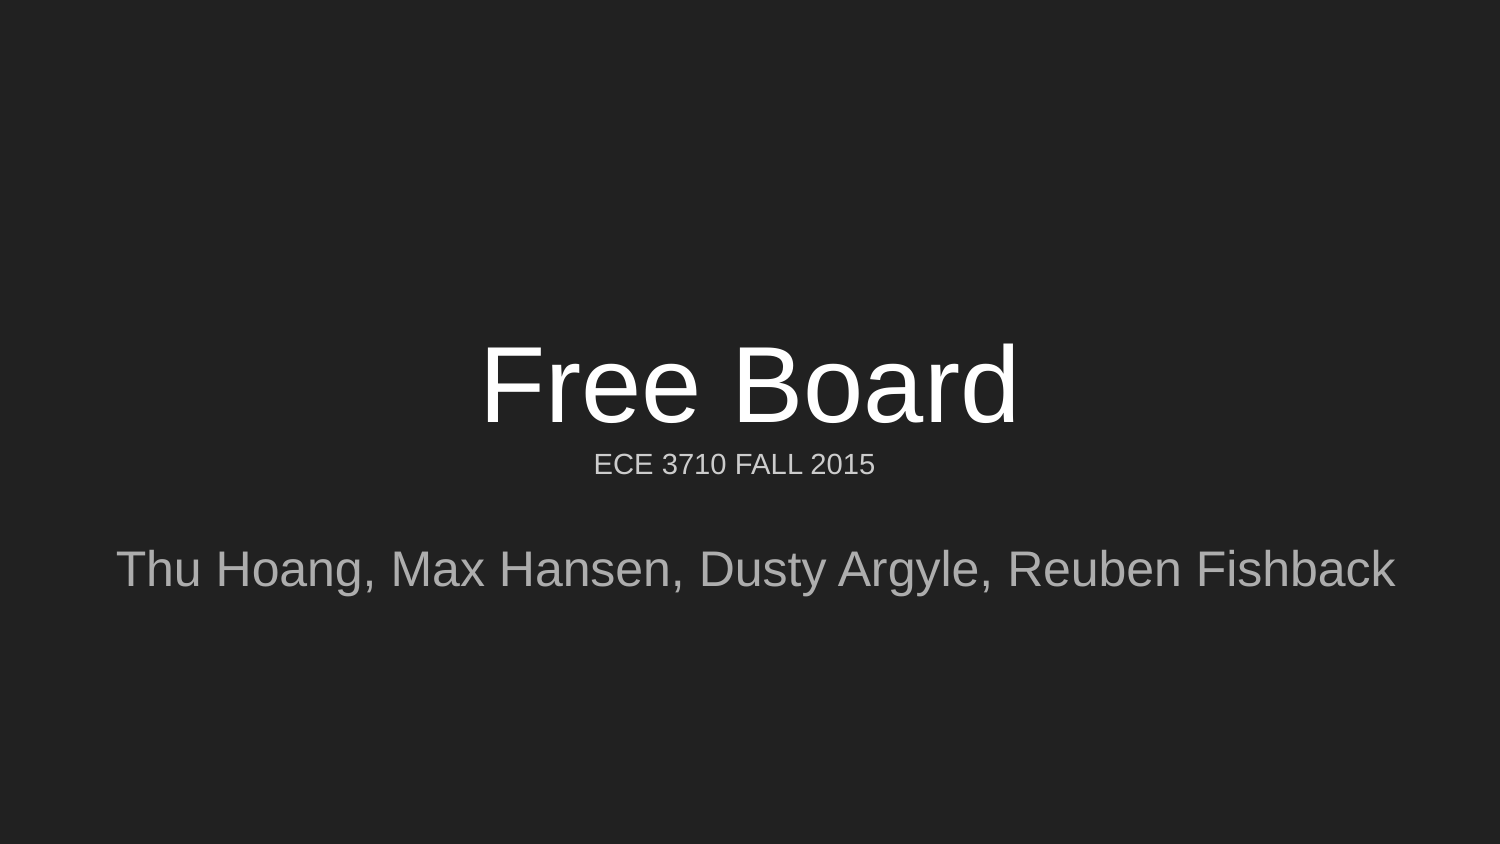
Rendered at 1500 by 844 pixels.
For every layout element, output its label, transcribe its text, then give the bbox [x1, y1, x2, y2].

subtitle Thu Hoang, Max Hansen, Dusty Argyle, Reuben Fishback [23, 520, 1489, 651]
text_box ECE 3710 FALL 2015 [578, 430, 1006, 494]
title Free Board [51, 122, 1449, 459]
